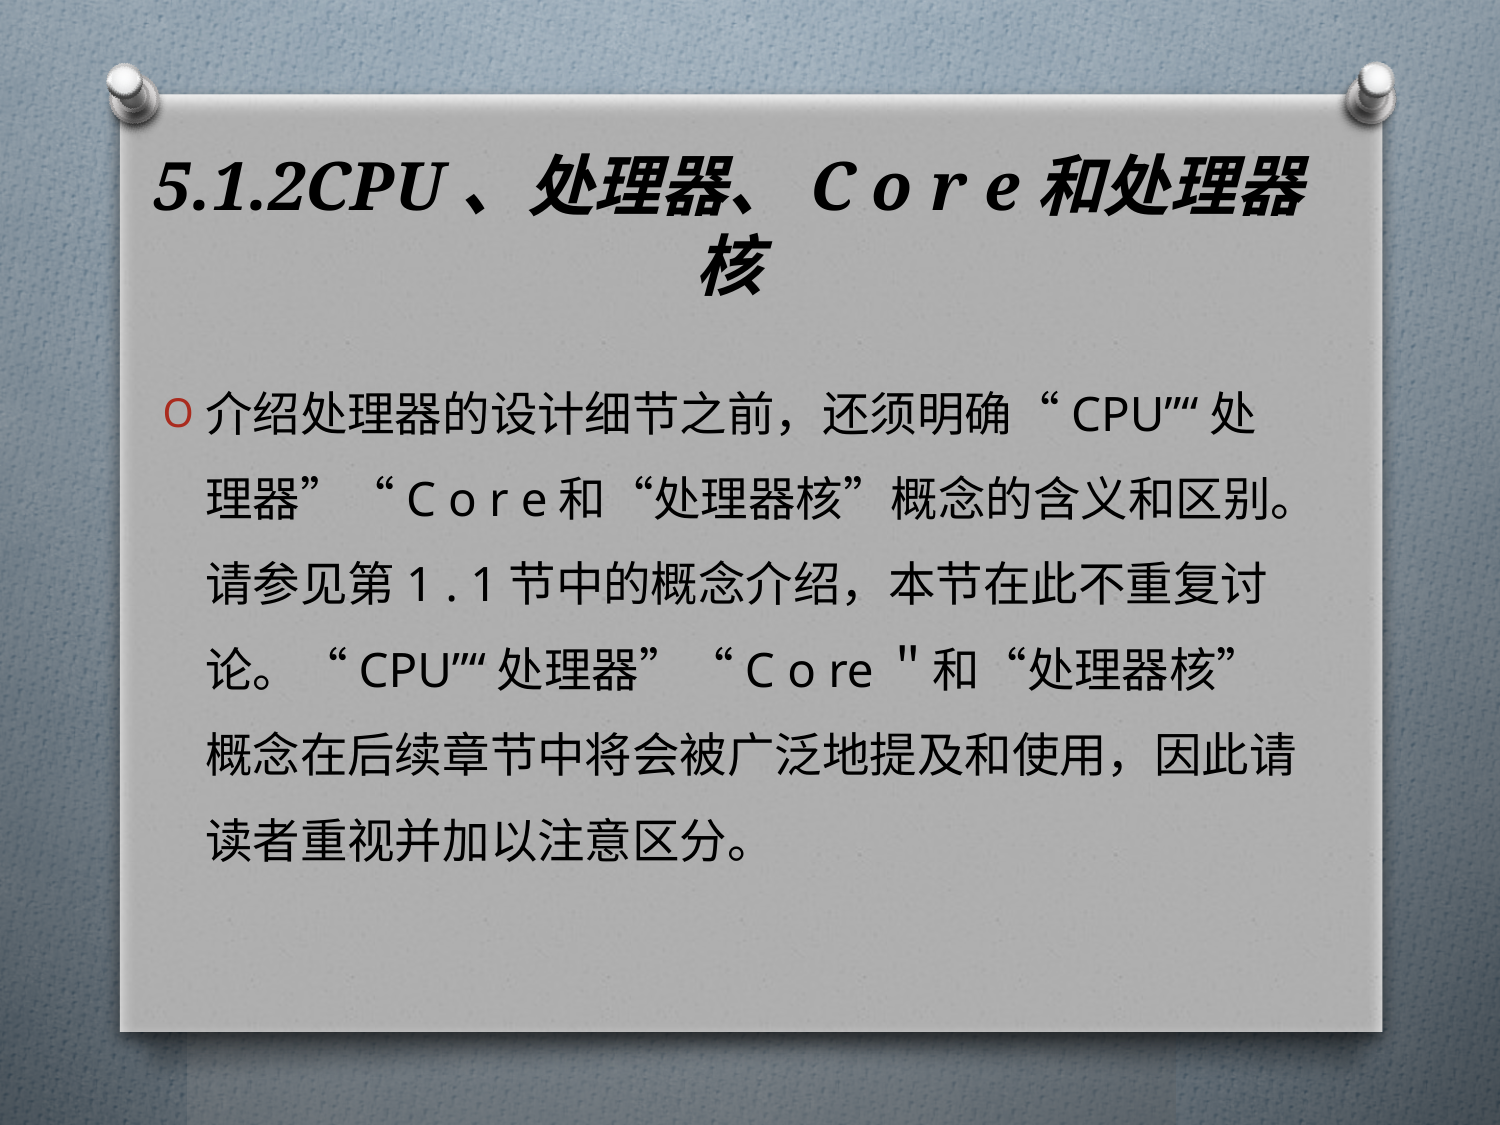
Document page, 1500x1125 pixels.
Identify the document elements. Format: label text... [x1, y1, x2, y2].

picture [1317, 35, 1439, 156]
picture [75, 29, 198, 142]
title 5.1.2CPU、处理器、C o r e和处理器核 [135, 125, 1322, 323]
list 介绍处理器的设计细节之前，还须明确“CPU”“处理器”“C o r e和“处理器核”概念的含义和区别。请参见第1 . 1节中的概念介绍，本节在此不重复讨论。“CPU”“处理器”“C o re＂和“处理器核”概念在后续章节中将会被广泛地提及和使用，因此请读者重视并加以注意区分。 [147, 347, 1317, 939]
